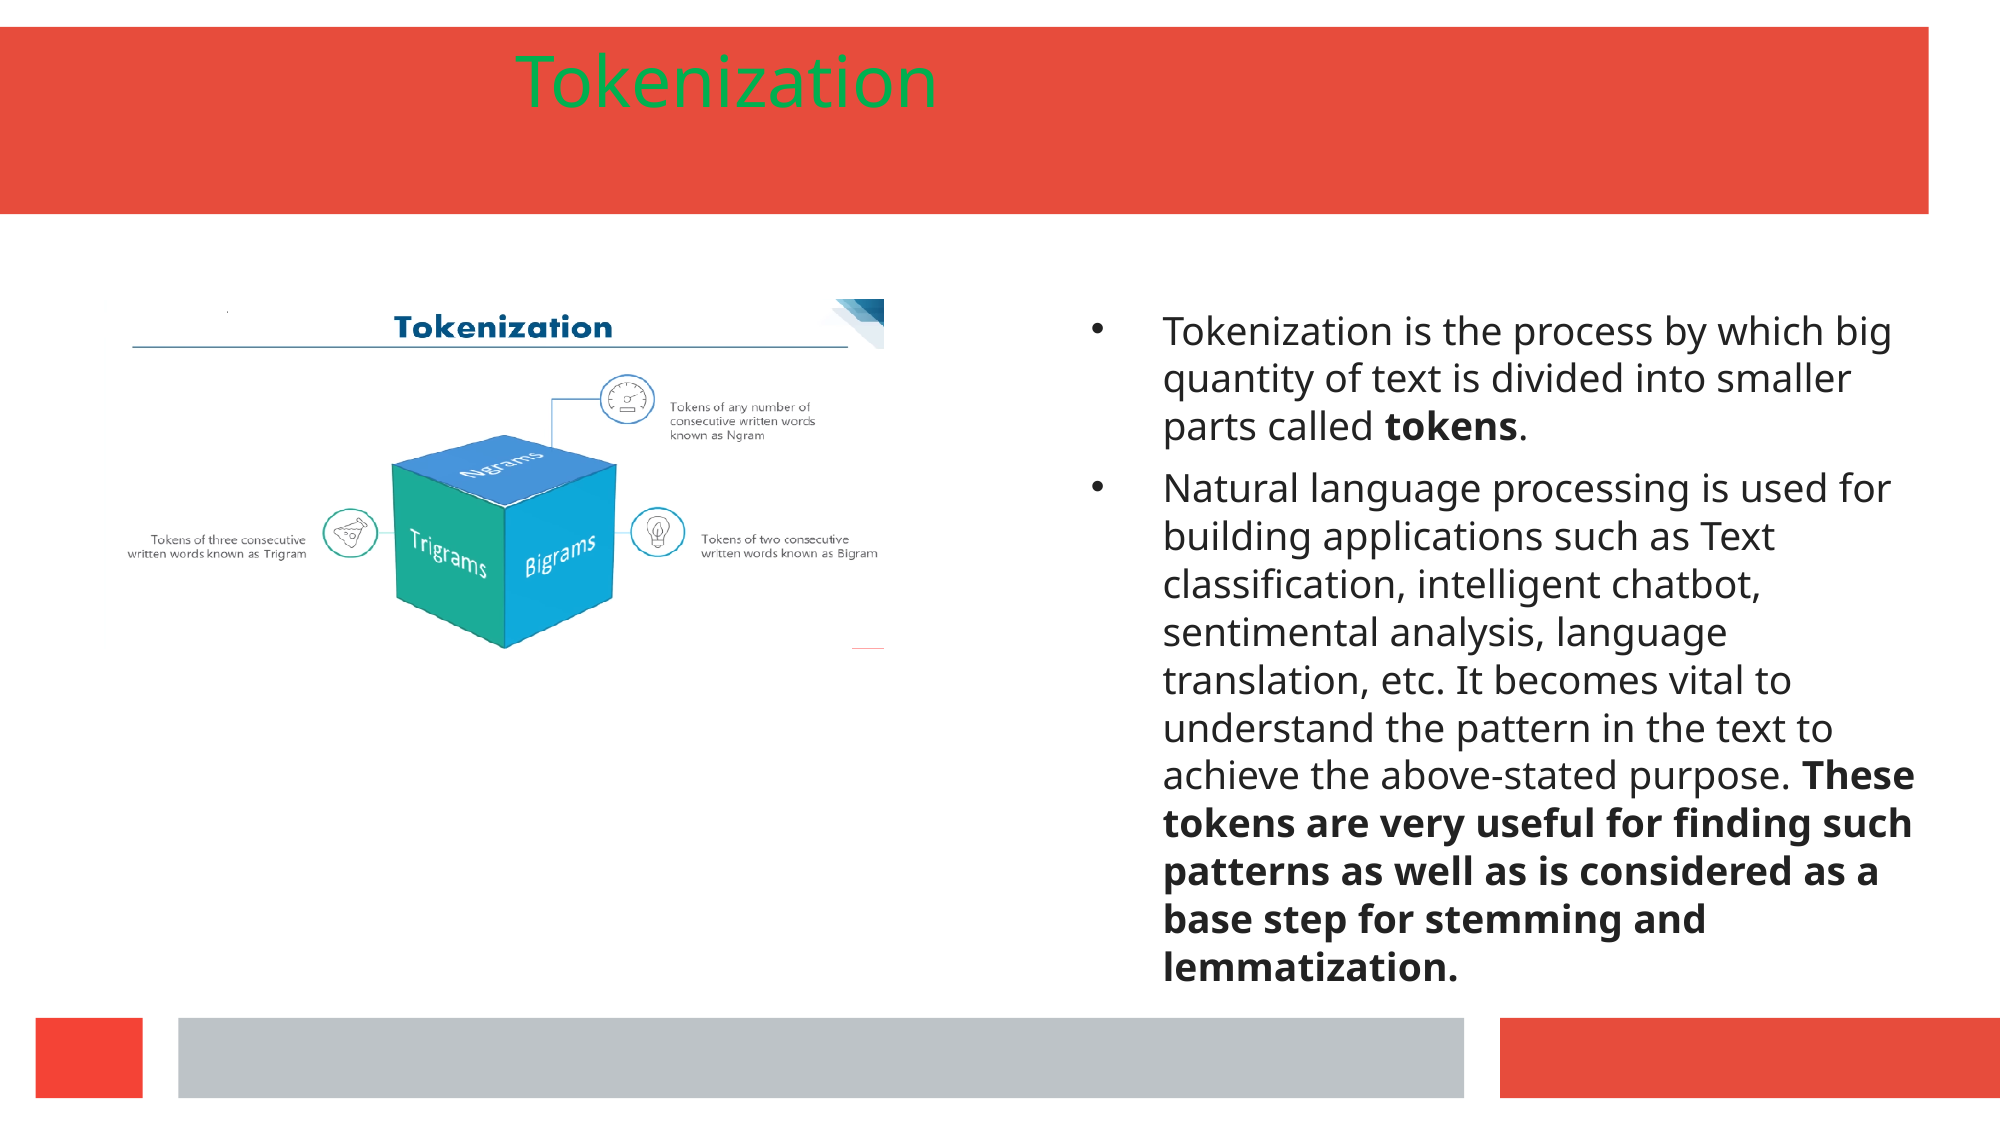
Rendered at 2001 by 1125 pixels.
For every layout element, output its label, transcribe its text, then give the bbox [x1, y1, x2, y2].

picture [104, 299, 884, 649]
text_box Tokenization is the process by which big quantity of text is divided into smaller parts called tokens. Natural language processing is used for building applications such as Text classification, intelligent chatbot, sentimental analysis, language translation, etc. It becomes vital to understand the pattern in the text to achieve the above-stated purpose. These tokens are very useful for finding such patterns as well as is considered as a base step for stemming and lemmatization. [1076, 299, 1944, 1014]
text_box Tokenization [56, 30, 1782, 133]
